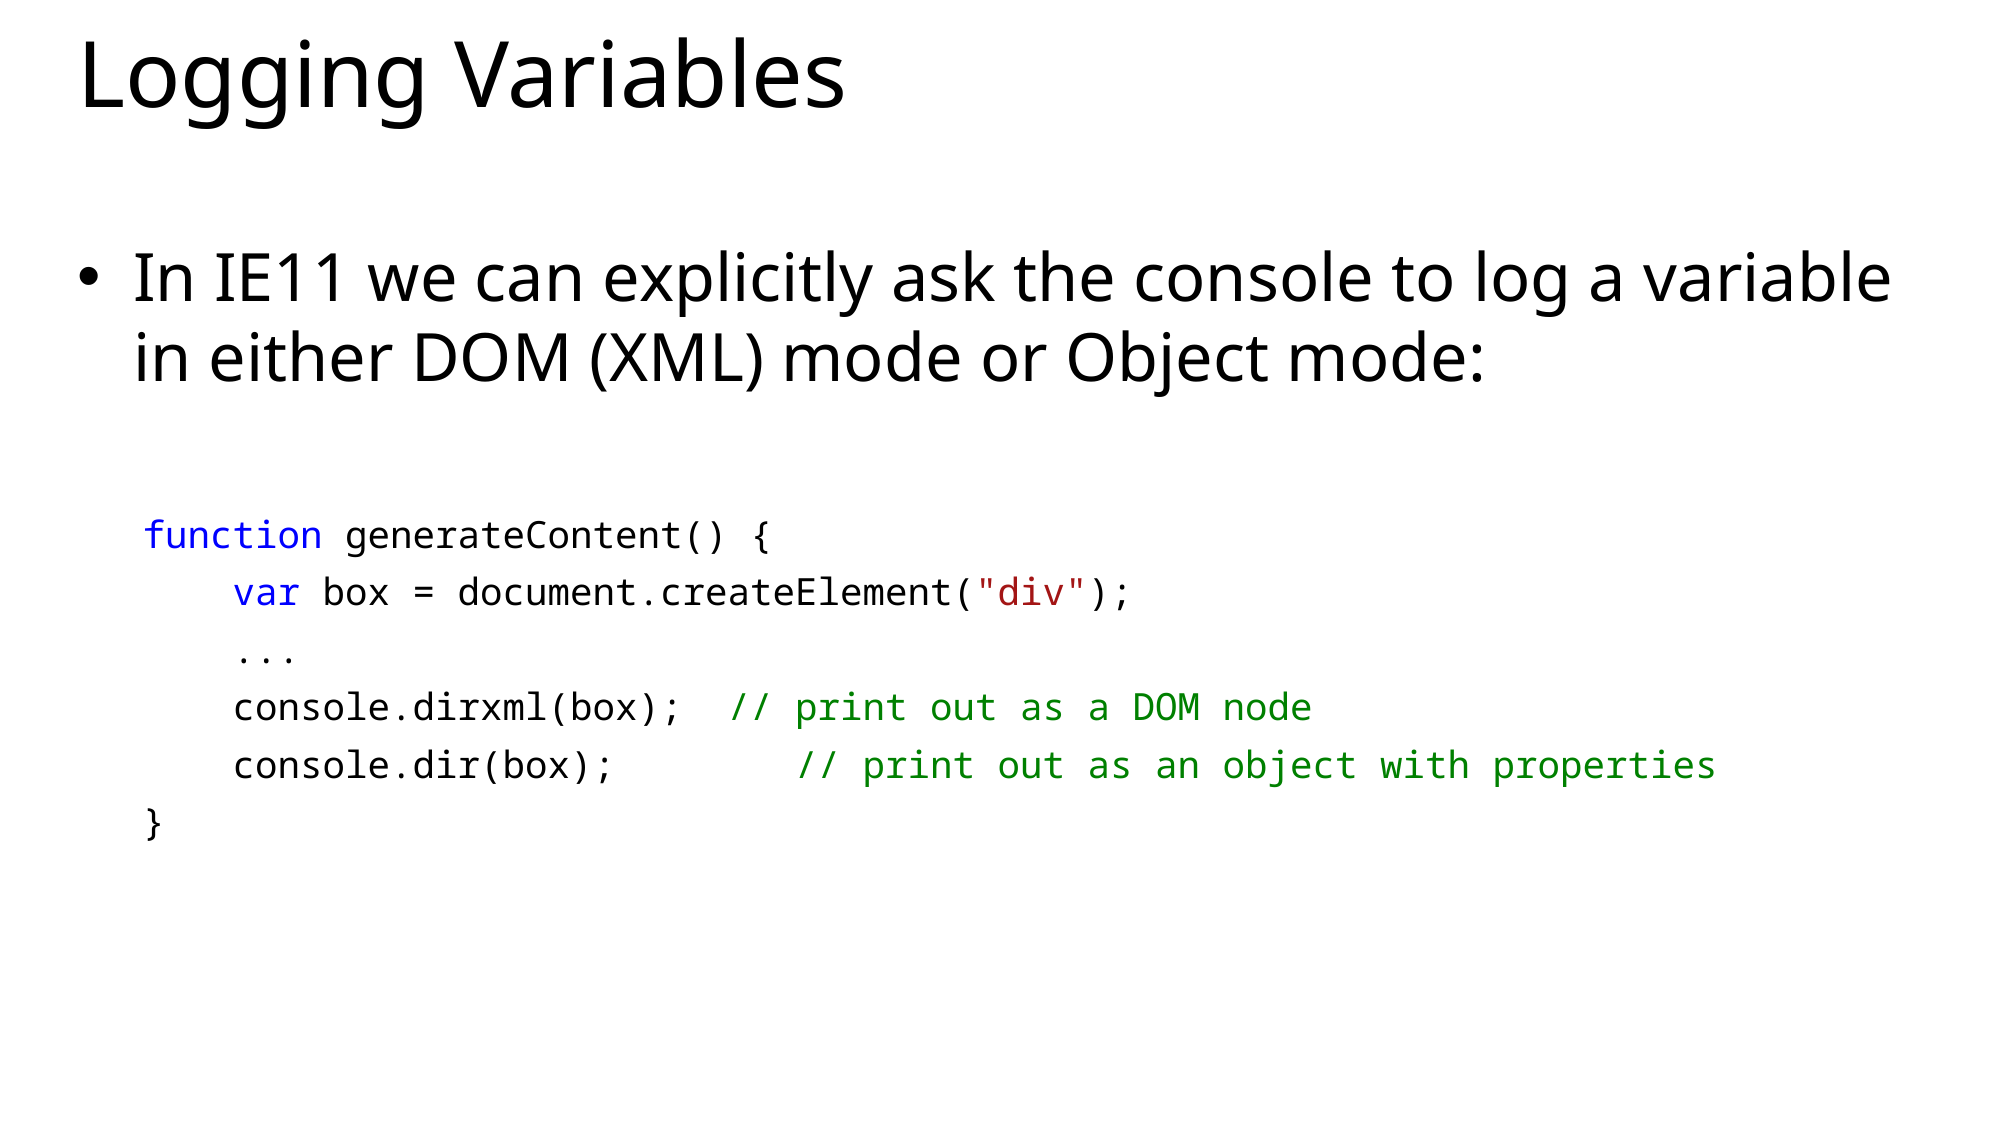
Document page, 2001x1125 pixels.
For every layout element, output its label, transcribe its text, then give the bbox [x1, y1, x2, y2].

list In IE11 we can explicitly ask the console to log a variable in either DOM (XML) mode or Object mode: function generateContent() { var box = document.createElement("div"); ... console.dirxml(box); // print out as a DOM node console.dir(box); // print out as an object with properties } [62, 227, 1953, 1096]
title Logging Variables [62, 29, 1953, 205]
